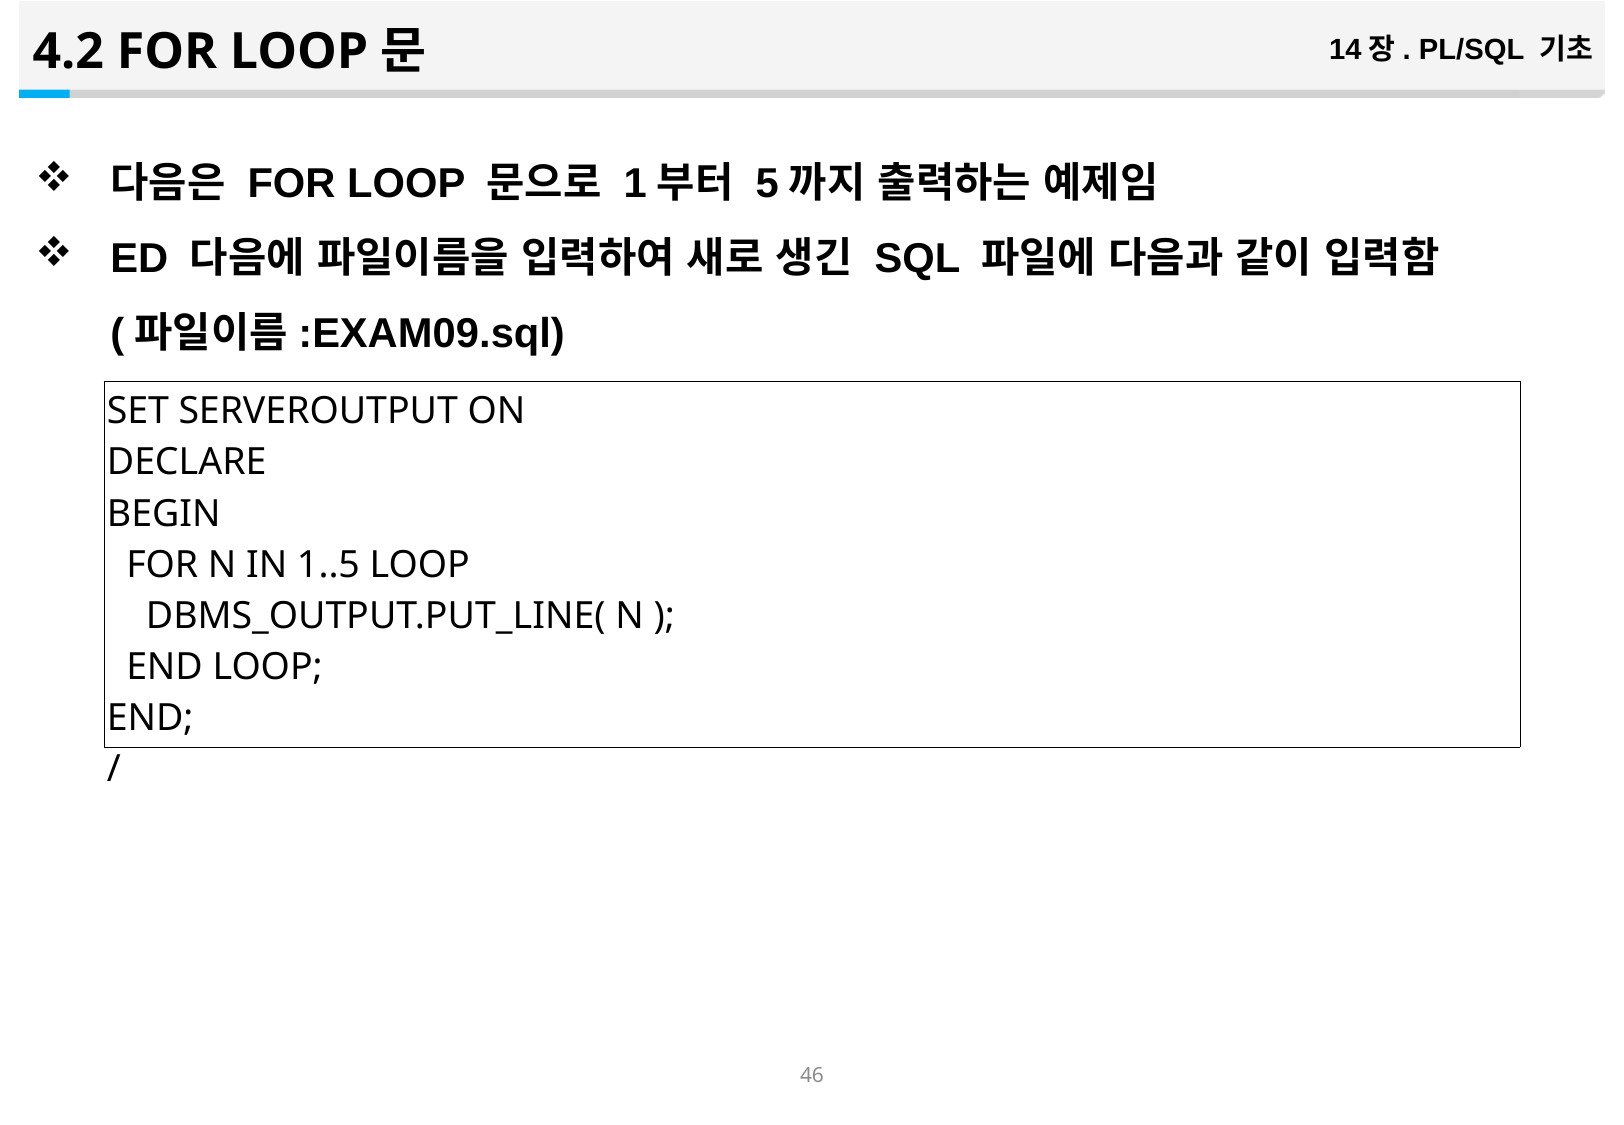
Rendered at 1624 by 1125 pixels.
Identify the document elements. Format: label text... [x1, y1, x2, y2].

table_header SET SERVEROUTPUT ON DECLARE BEGIN FOR N IN 1..5 LOOP DBMS_OUTPUT.PUT_LINE( N ); END LOOP; END; / [105, 382, 1520, 747]
list 4.2 FOR LOOP문 [17, 11, 1167, 85]
text_box 14장. PL/SQL 기초 [1314, 22, 1608, 73]
text_box 다음은 FOR LOOP 문으로 1부터 5까지 출력하는 예제임 ED 다음에 파일이름을 입력하여 새로 생긴 SQL 파일에 다음과 같이 입력함 (파일이름:EXAM09.sql) [20, 123, 1602, 364]
picture [19, 1, 1605, 98]
slide_number 45 [622, 1045, 1002, 1106]
